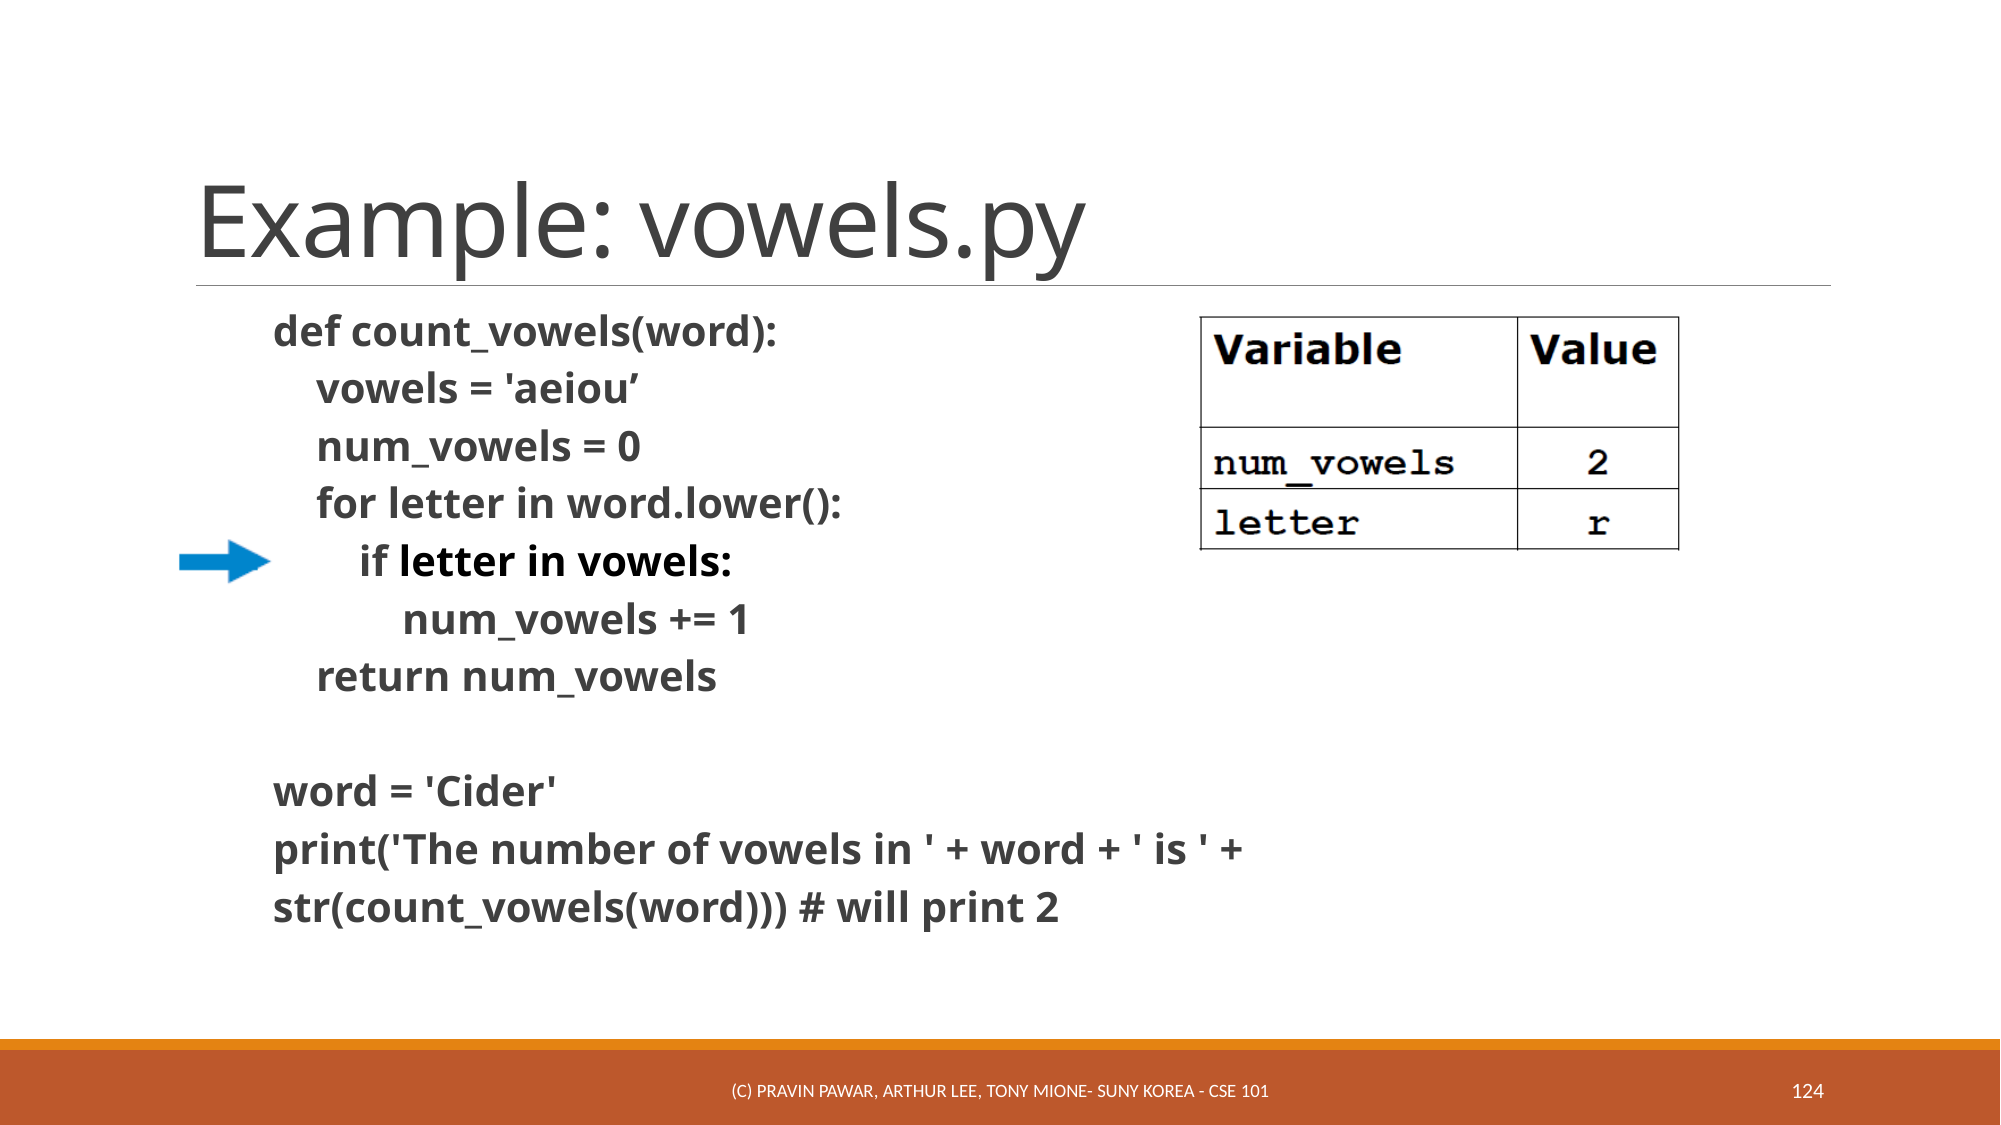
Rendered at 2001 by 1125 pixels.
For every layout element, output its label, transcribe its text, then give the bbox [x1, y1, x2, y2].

picture [1195, 311, 1686, 554]
title Example: vowels.py [180, 47, 1830, 285]
footer (c) Pravin Pawar, Arthur Lee, Tony Mione- SUNY Korea - CSE 101 [604, 1059, 1396, 1120]
picture [155, 535, 281, 593]
slide_number 124 [1624, 1059, 1840, 1120]
list def count_vowels(word): vowels = 'aeiou’ num_vowels = 0 for letter in word.lower(): if letter in vowels: num_vowels += 1 return num_vowels word = 'Cider' print('The number of vowels in ' + word + ' is ' + str(count_vowels(word))) # will print 2 [180, 302, 1830, 963]
